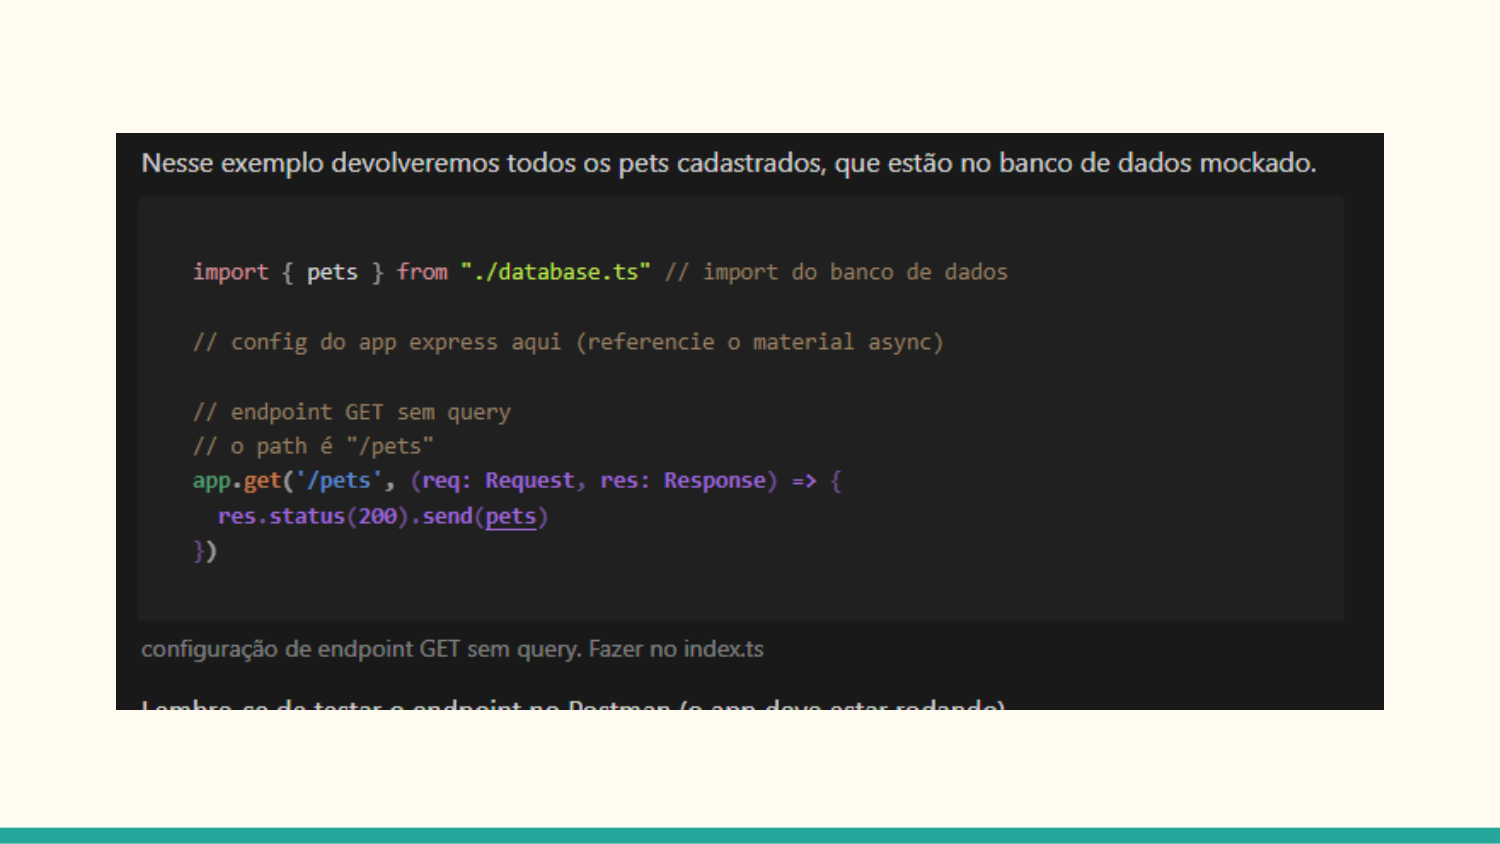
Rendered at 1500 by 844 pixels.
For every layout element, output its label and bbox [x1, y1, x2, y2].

picture [115, 133, 1385, 711]
